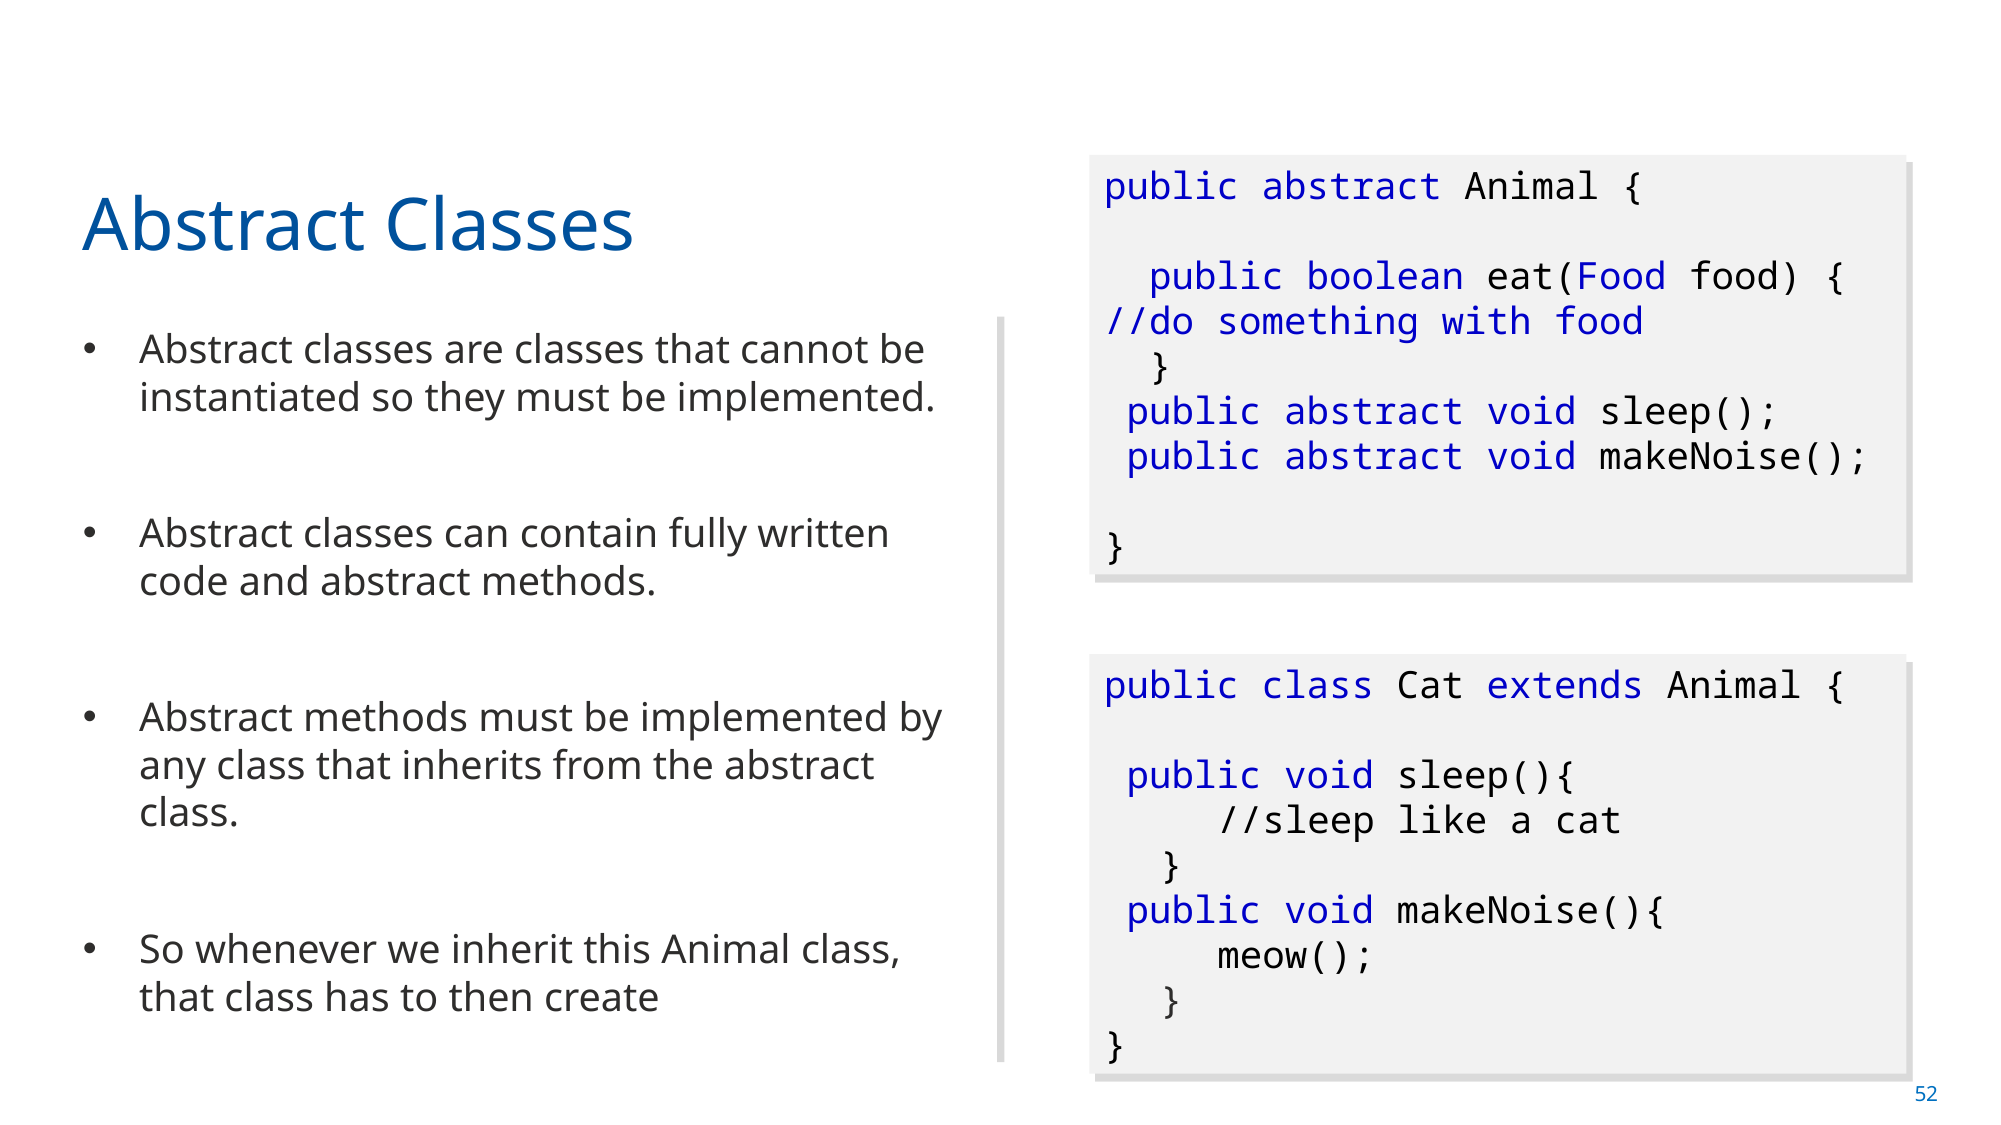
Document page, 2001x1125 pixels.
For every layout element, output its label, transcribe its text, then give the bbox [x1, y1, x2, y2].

title Abstract Classes [67, 170, 1089, 273]
text_box public abstract Animal { public boolean eat(Food food) { //do something with food } public abstract void sleep(); public abstract void makeNoise(); } [1089, 154, 1907, 575]
text_box public class Cat extends Animal { public void sleep(){ //sleep like a cat } public void makeNoise(){ meow(); } } [1089, 654, 1907, 1074]
list Abstract classes are classes that cannot be instantiated so they must be implemented. Abstract classes can contain fully written code and abstract methods. Abstract methods must be implemented by any class that inherits from the abstract class. So whenever we inherit this Animal class, that class has to then create [67, 316, 984, 1063]
